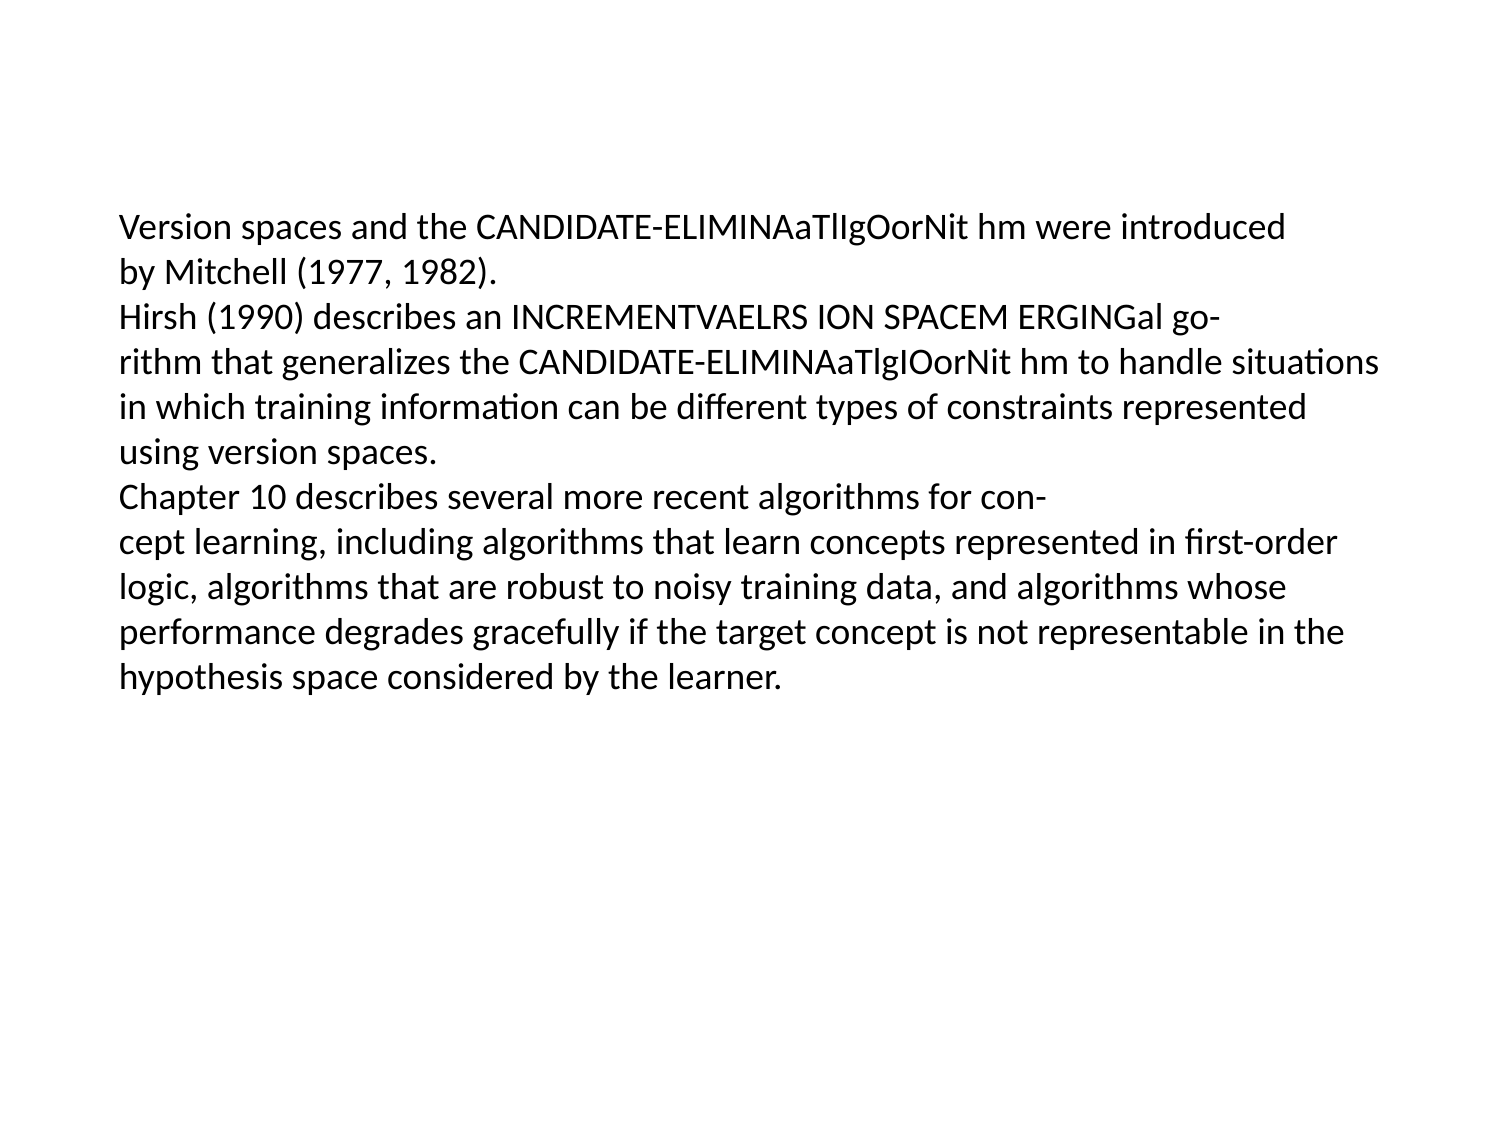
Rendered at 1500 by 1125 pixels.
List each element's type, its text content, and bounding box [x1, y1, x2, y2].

text_box Version spaces and the CANDIDATE-ELIMINAaTlIgOorNit hm were introduced by Mitchell (1977, 1982). Hirsh (1990) describes an INCREMENTVAELRS ION SPACEM ERGINGal go- rithm that generalizes the CANDIDATE-ELIMINAaTlgIOorNit hm to handle situations in which training information can be different types of constraints represented using version spaces. Chapter 10 describes several more recent algorithms for con- cept learning, including algorithms that learn concepts represented in first-order logic, algorithms that are robust to noisy training data, and algorithms whose performance degrades gracefully if the target concept is not representable in the hypothesis space considered by the learner. [104, 149, 1396, 750]
